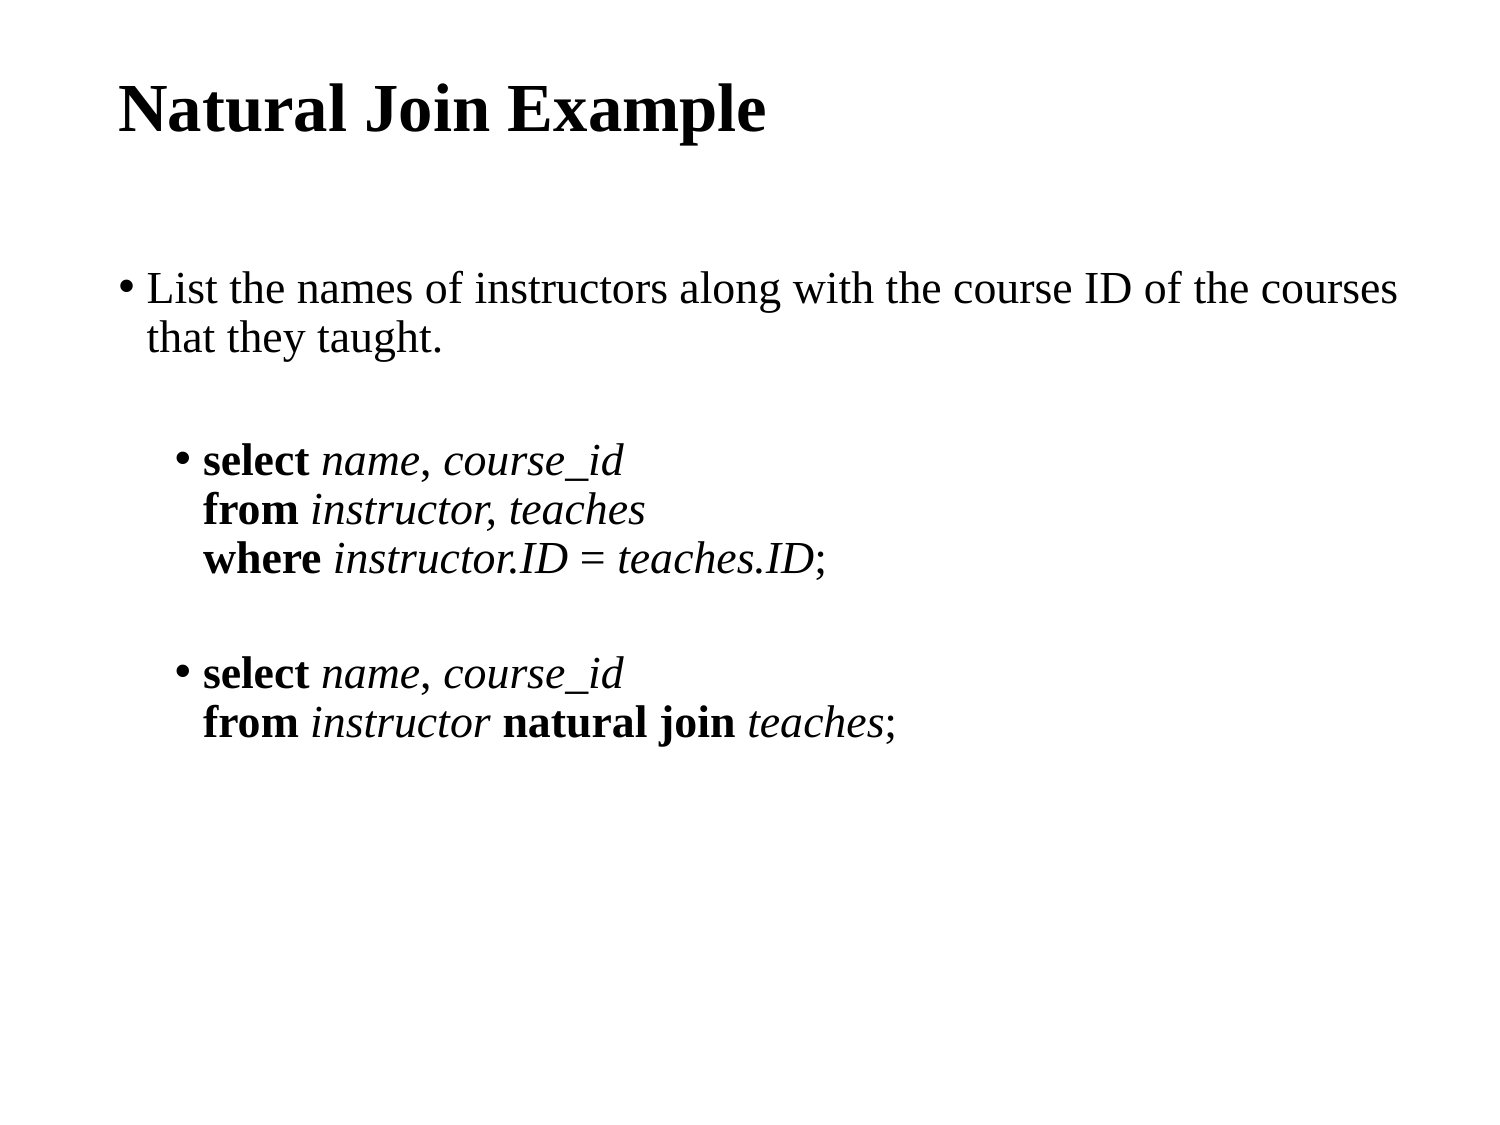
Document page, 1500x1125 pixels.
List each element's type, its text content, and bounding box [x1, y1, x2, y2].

list List the names of instructors along with the course ID of the courses that they taught. select name, course_id from instructor, teaches where instructor.ID = teaches.ID; select name, course_id from instructor natural join teaches; [103, 185, 1436, 942]
title Natural Join Example [103, 59, 1397, 159]
